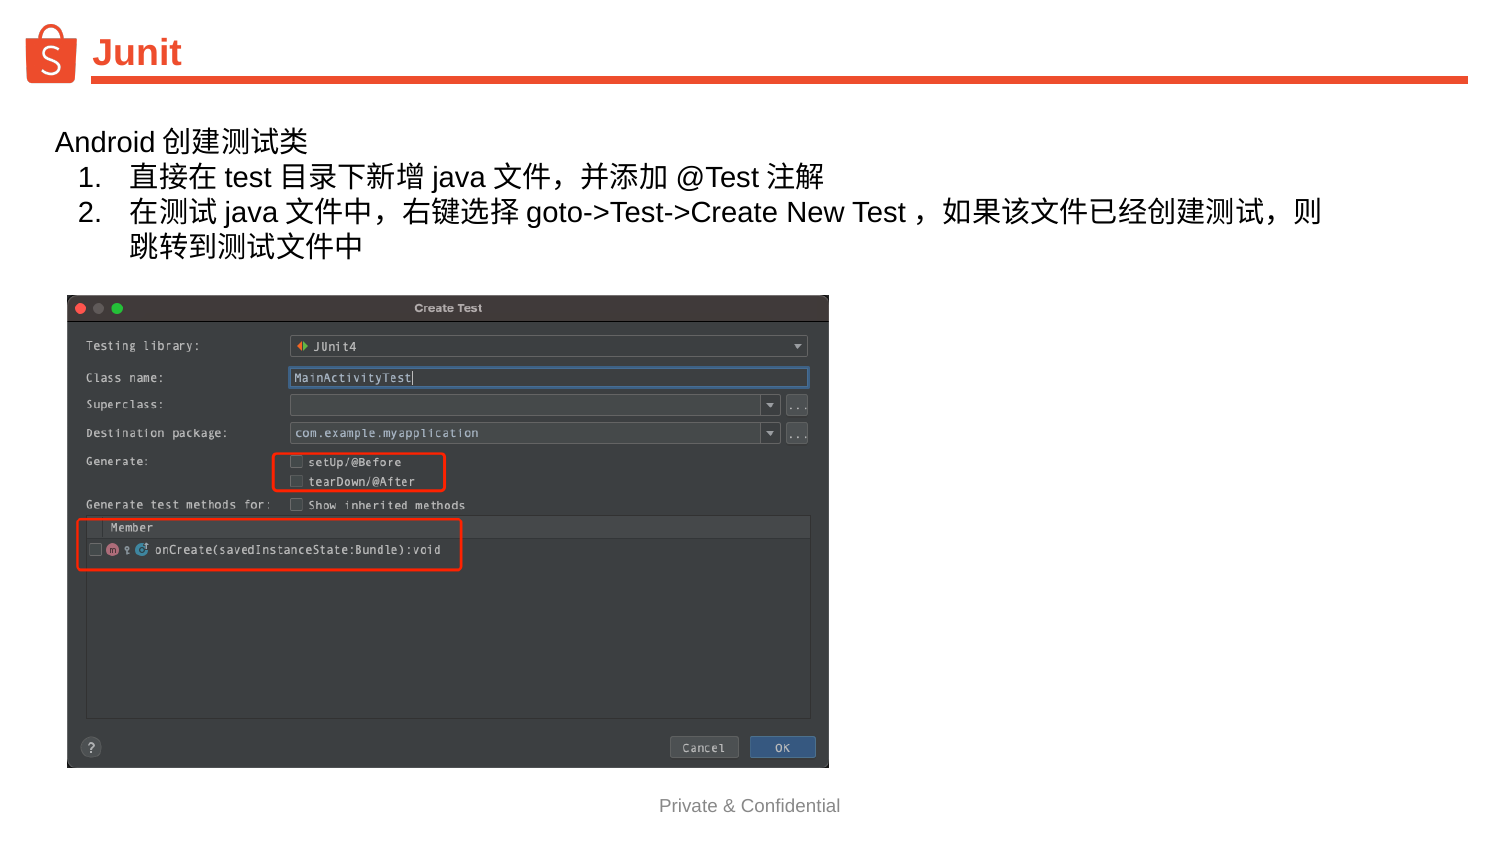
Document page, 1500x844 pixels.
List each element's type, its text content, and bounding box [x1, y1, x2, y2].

title Junit [84, 10, 1406, 82]
picture [67, 294, 829, 768]
picture [25, 24, 81, 86]
text_box Android创建测试类 直接在test目录下新增java文件，并添加@Test注解 在测试java文件中，右键选择goto->Test->Create New Test，如果该文件已经创建测试，则跳转到测试文件中 [39, 108, 1347, 279]
